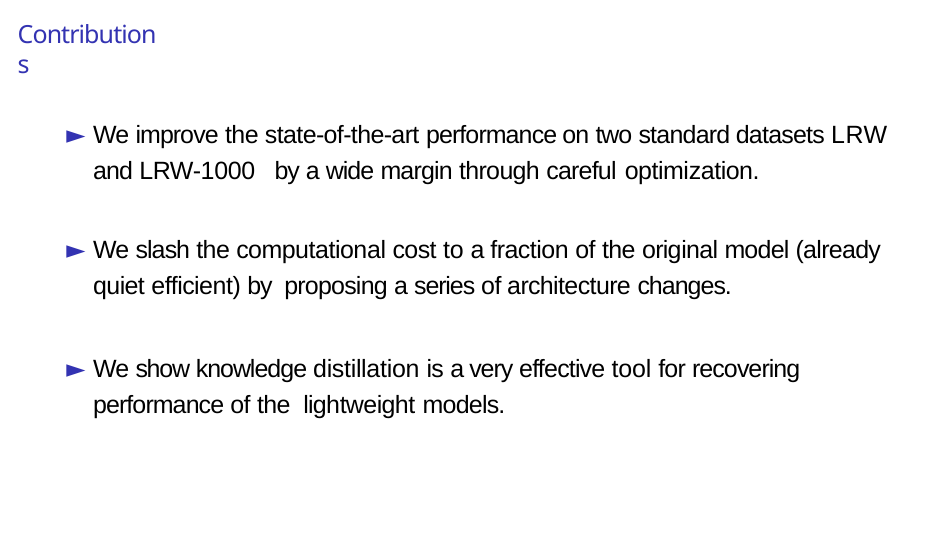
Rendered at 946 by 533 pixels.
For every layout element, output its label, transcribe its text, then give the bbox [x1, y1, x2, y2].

text_box We improve the state-of-the-art performance on two standard datasets LRW and LRW-1000 by a wide margin through careful optimization. We slash the computational cost to a fraction of the original model (already quiet efficient) by proposing a series of architecture changes. We show knowledge distillation is a very effective tool for recovering performance of the lightweight models. [60, 110, 921, 419]
title Contributions [15, 16, 157, 108]
